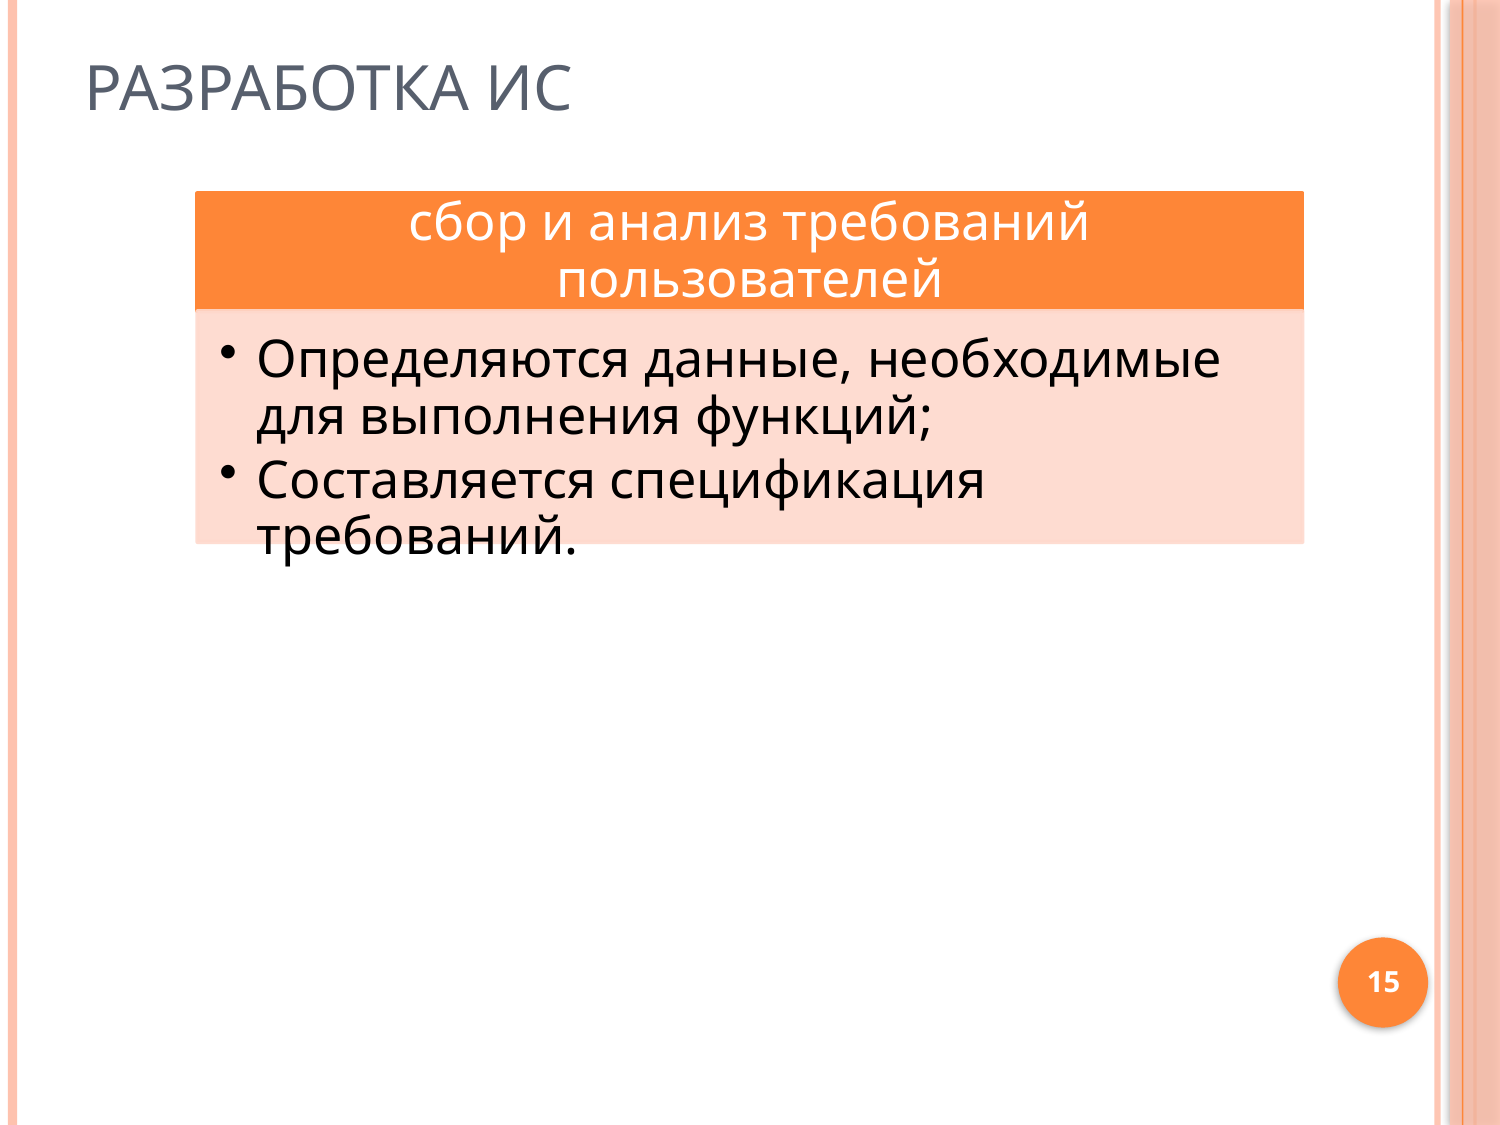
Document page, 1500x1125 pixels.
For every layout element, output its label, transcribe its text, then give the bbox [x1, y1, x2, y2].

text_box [196, 160, 1303, 575]
title Разработка ИС [70, 1, 1296, 131]
slide_number 15 [1333, 940, 1434, 1026]
